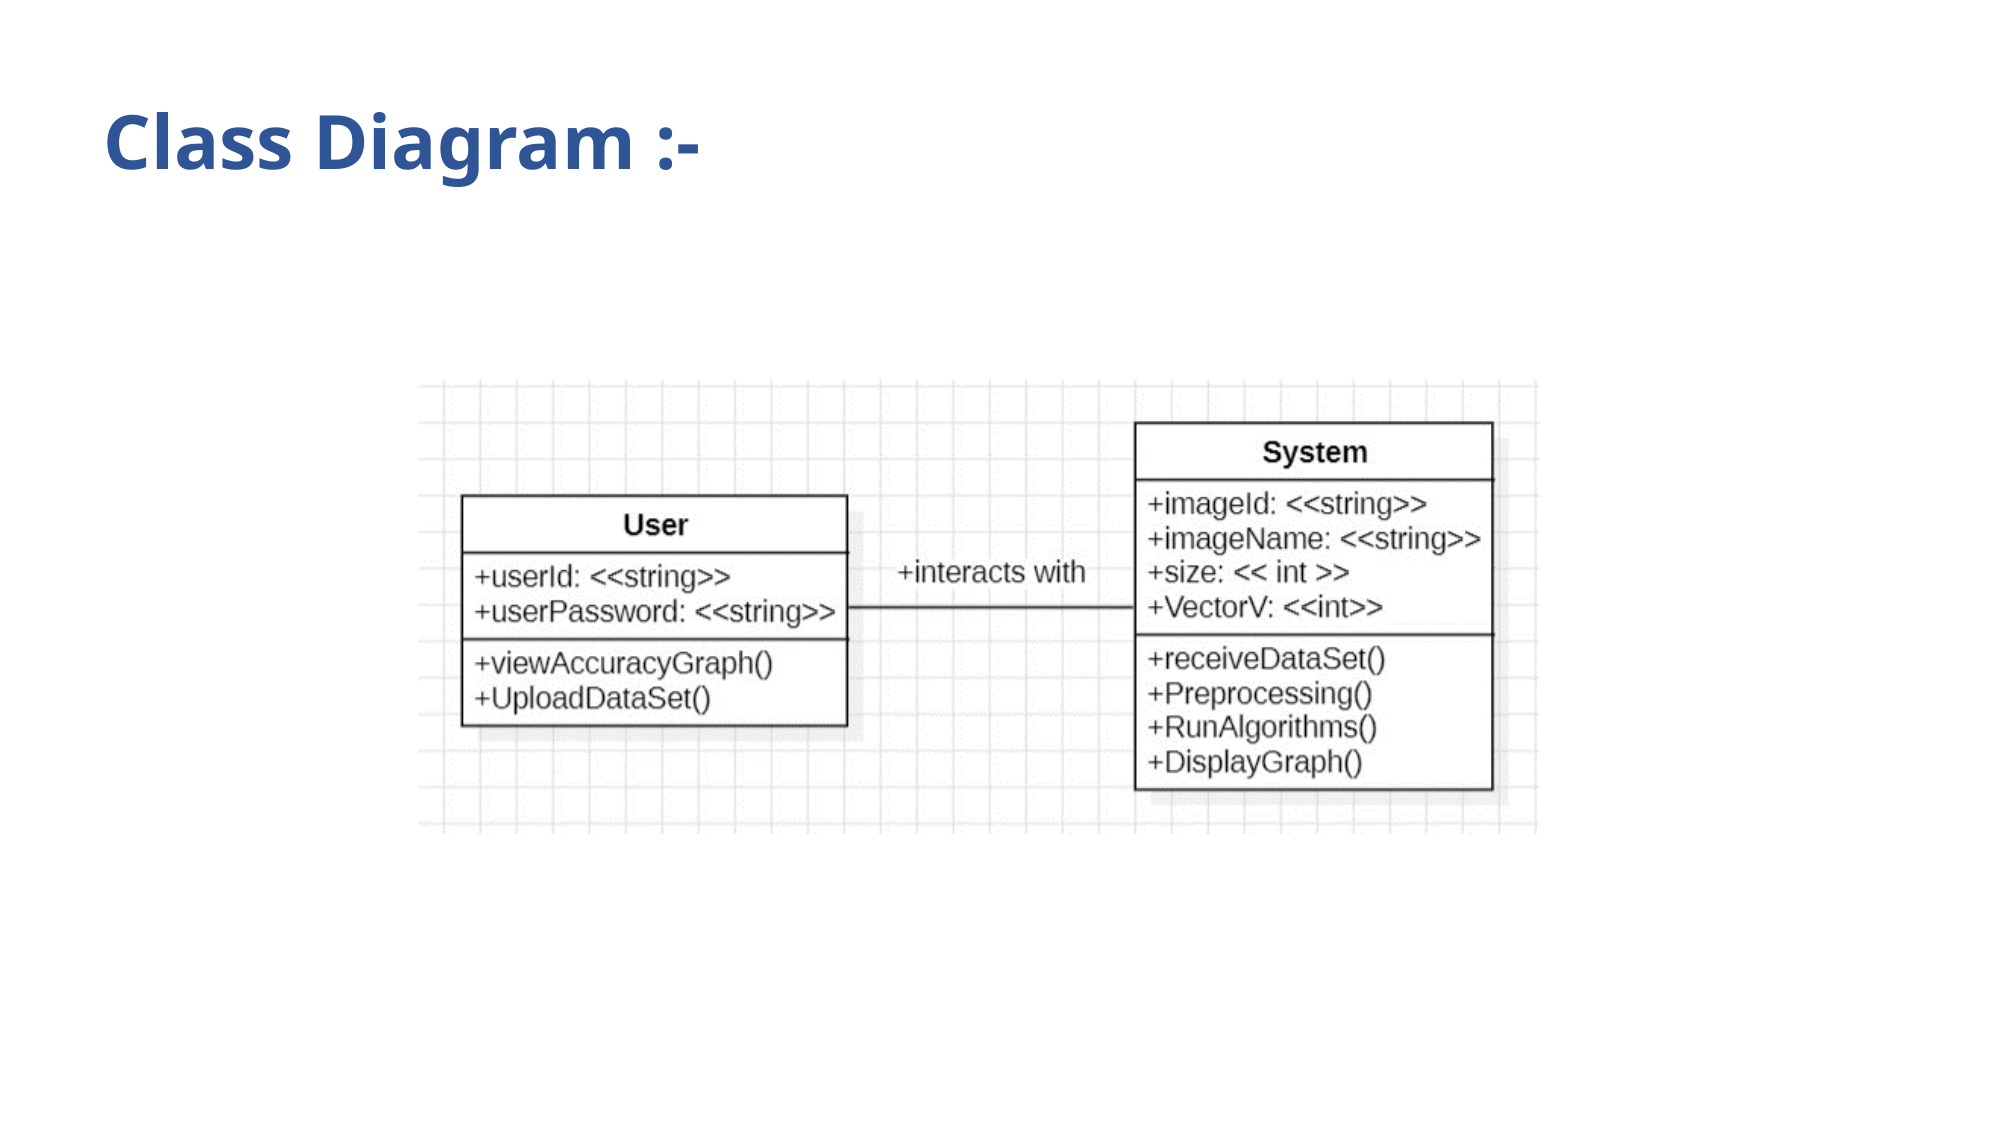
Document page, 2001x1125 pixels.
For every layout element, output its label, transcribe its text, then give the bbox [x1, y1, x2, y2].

picture [418, 379, 1540, 834]
title Class Diagram :- [88, 36, 1814, 254]
